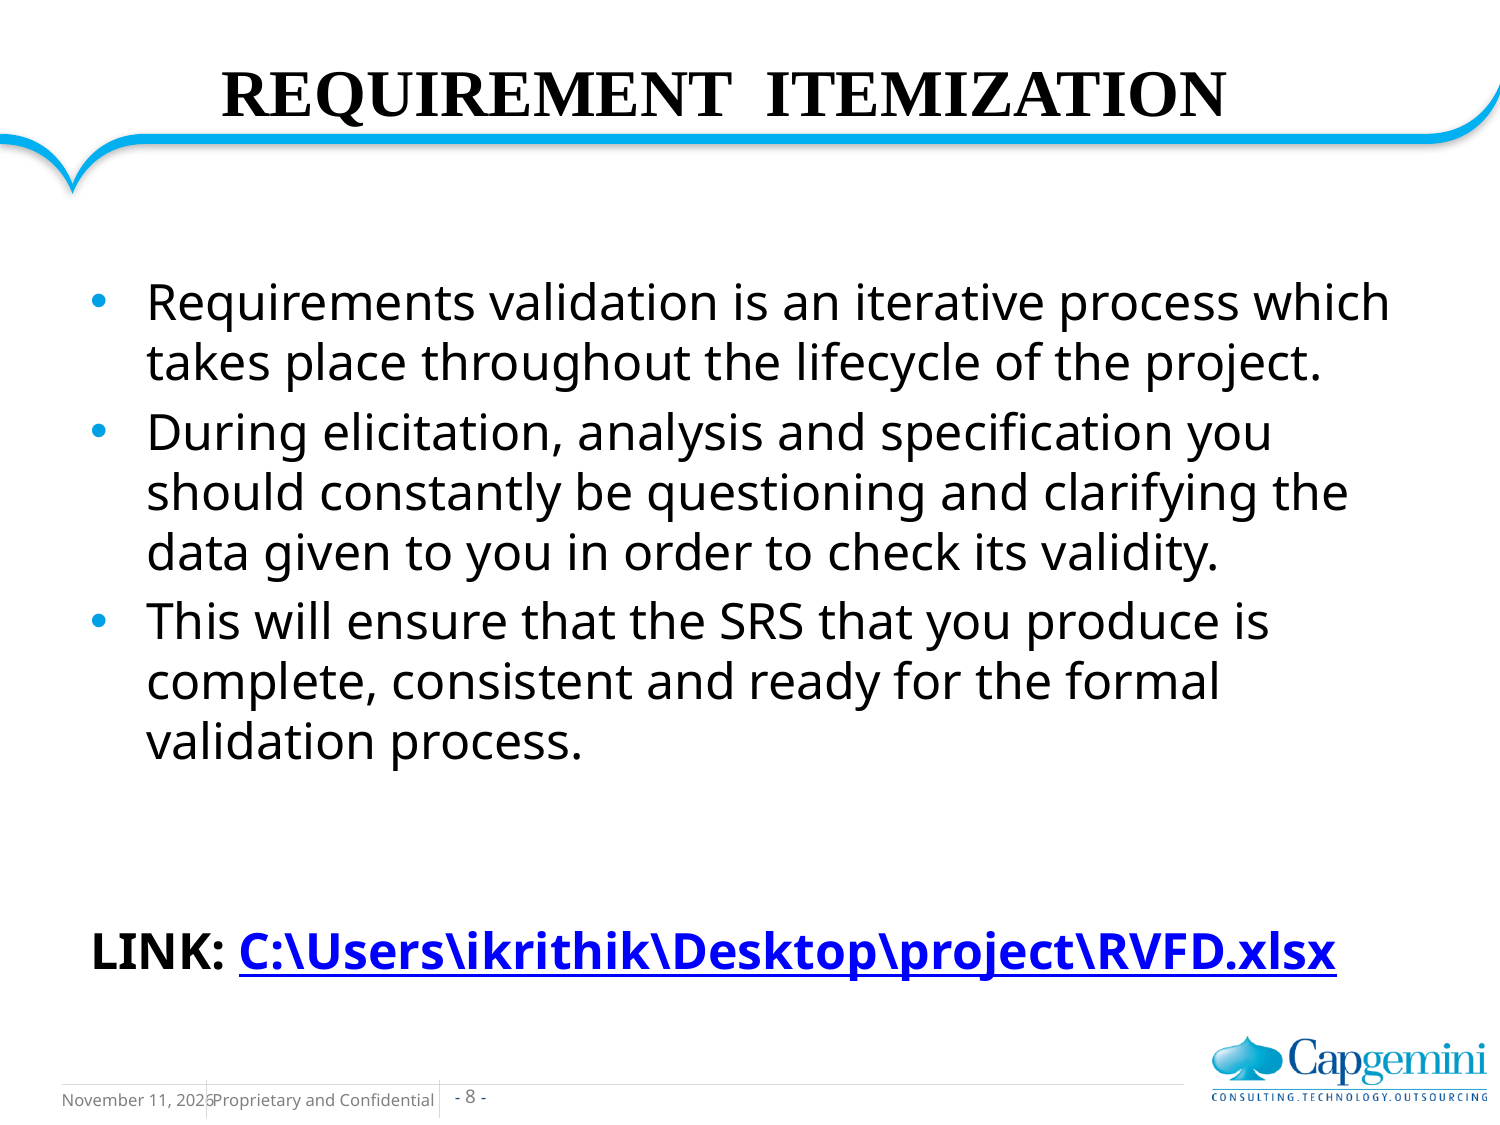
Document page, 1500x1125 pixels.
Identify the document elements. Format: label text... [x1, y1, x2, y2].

title REQUIREMENT ITEMIZATION [50, 24, 1400, 155]
picture [1212, 1036, 1487, 1101]
list Requirements validation is an iterative process which takes place throughout the lifecycle of the project. During elicitation, analysis and specification you should constantly be questioning and clarifying the data given to you in order to check its validity. This will ensure that the SRS that you produce is complete, consistent and ready for the formal validation process. LINK: C:\Users\ikrithik\Desktop\project\RVFD.xlsx [75, 262, 1425, 1005]
